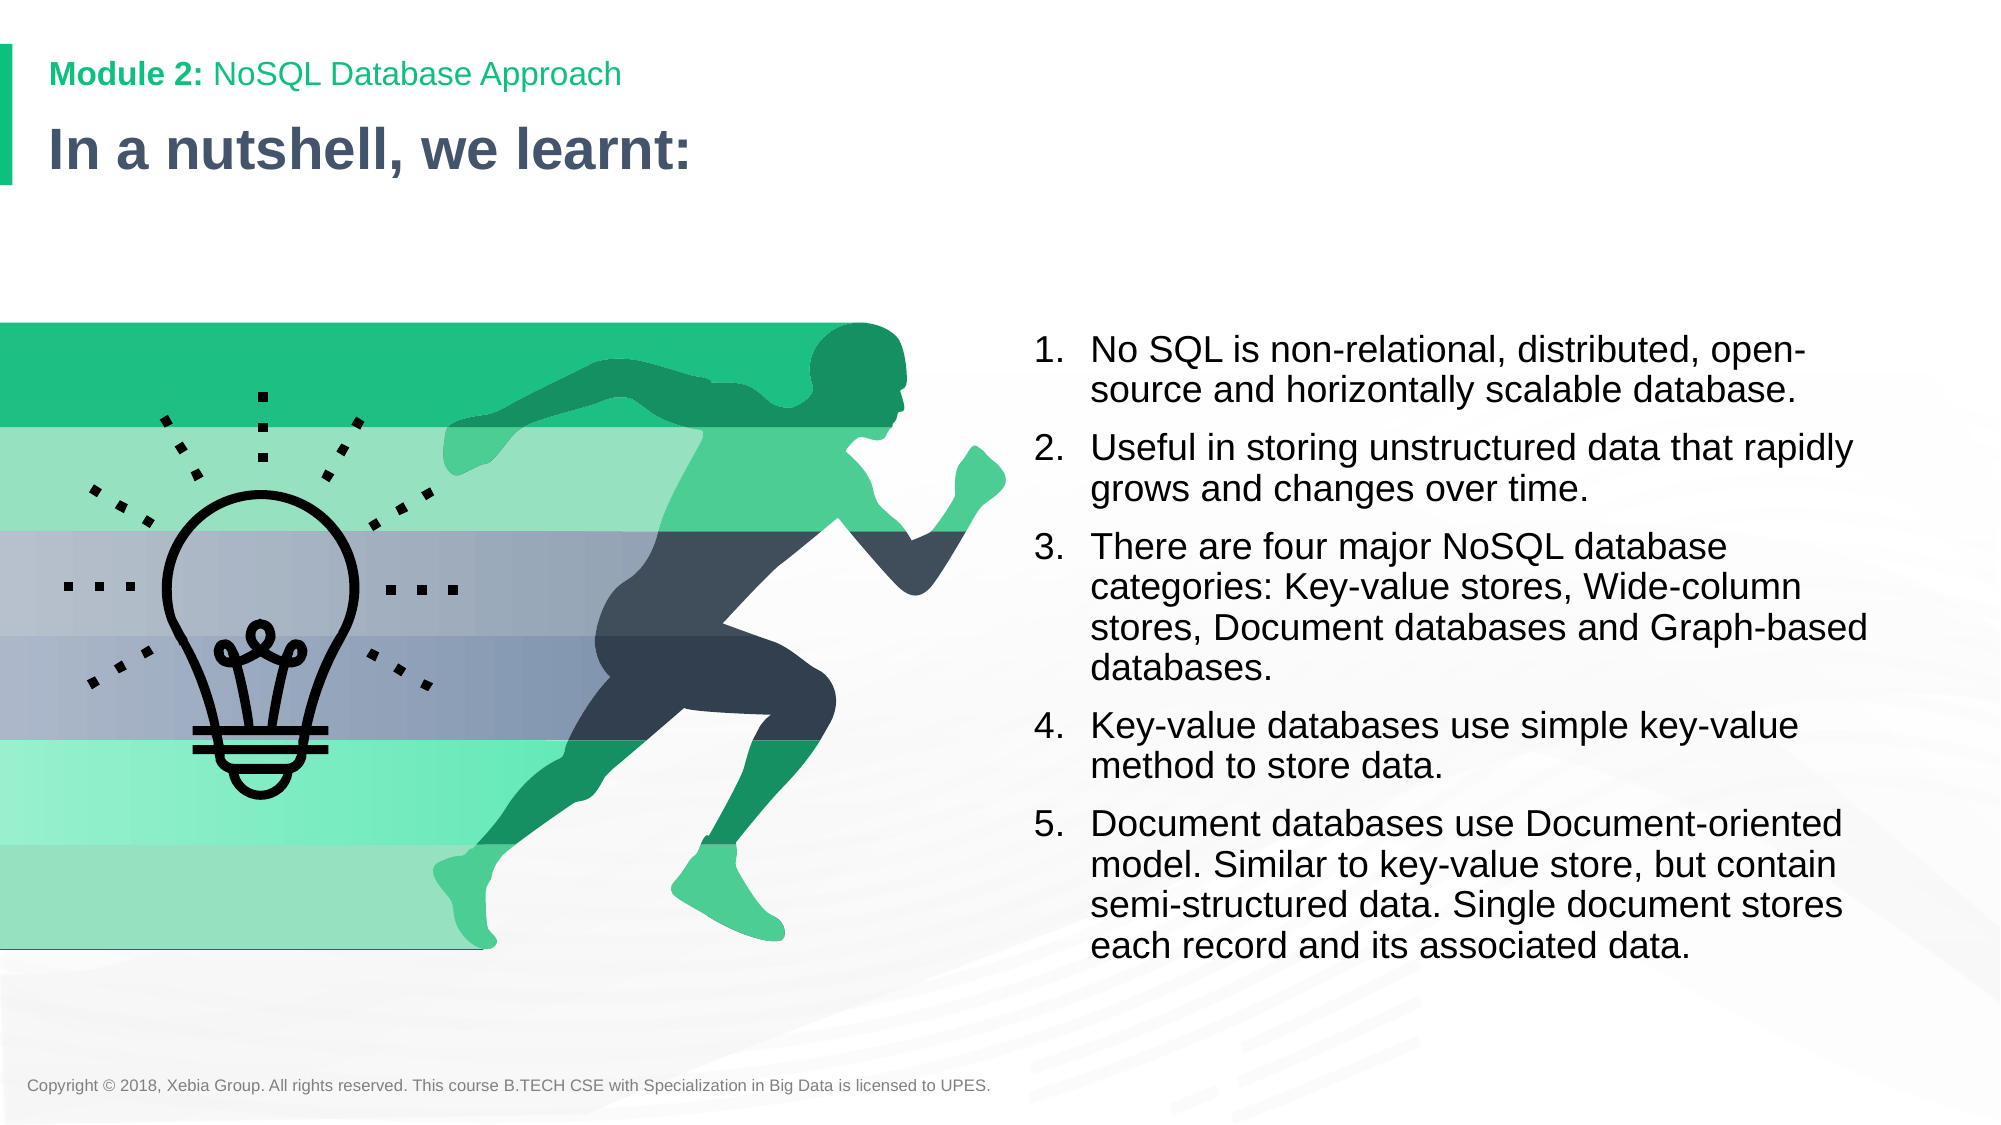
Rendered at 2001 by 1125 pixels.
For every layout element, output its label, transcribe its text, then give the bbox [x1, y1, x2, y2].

picture [0, 0, 2000, 1125]
title In a nutshell, we learnt: [34, 103, 1887, 185]
list No SQL is non-relational, distributed, open-source and horizontally scalable database. Useful in storing unstructured data that rapidly grows and changes over time. There are four major NoSQL database categories: Key-value stores, Wide-column stores, Document databases and Graph-based databases. Key-value databases use simple key-value method to store data. Document databases use Document-oriented model. Similar to key-value store, but contain semi-structured data. Single document stores each record and its associated data. [1019, 322, 1887, 938]
list Module 2: NoSQL Database Approach [34, 44, 1887, 94]
picture [62, 391, 459, 801]
